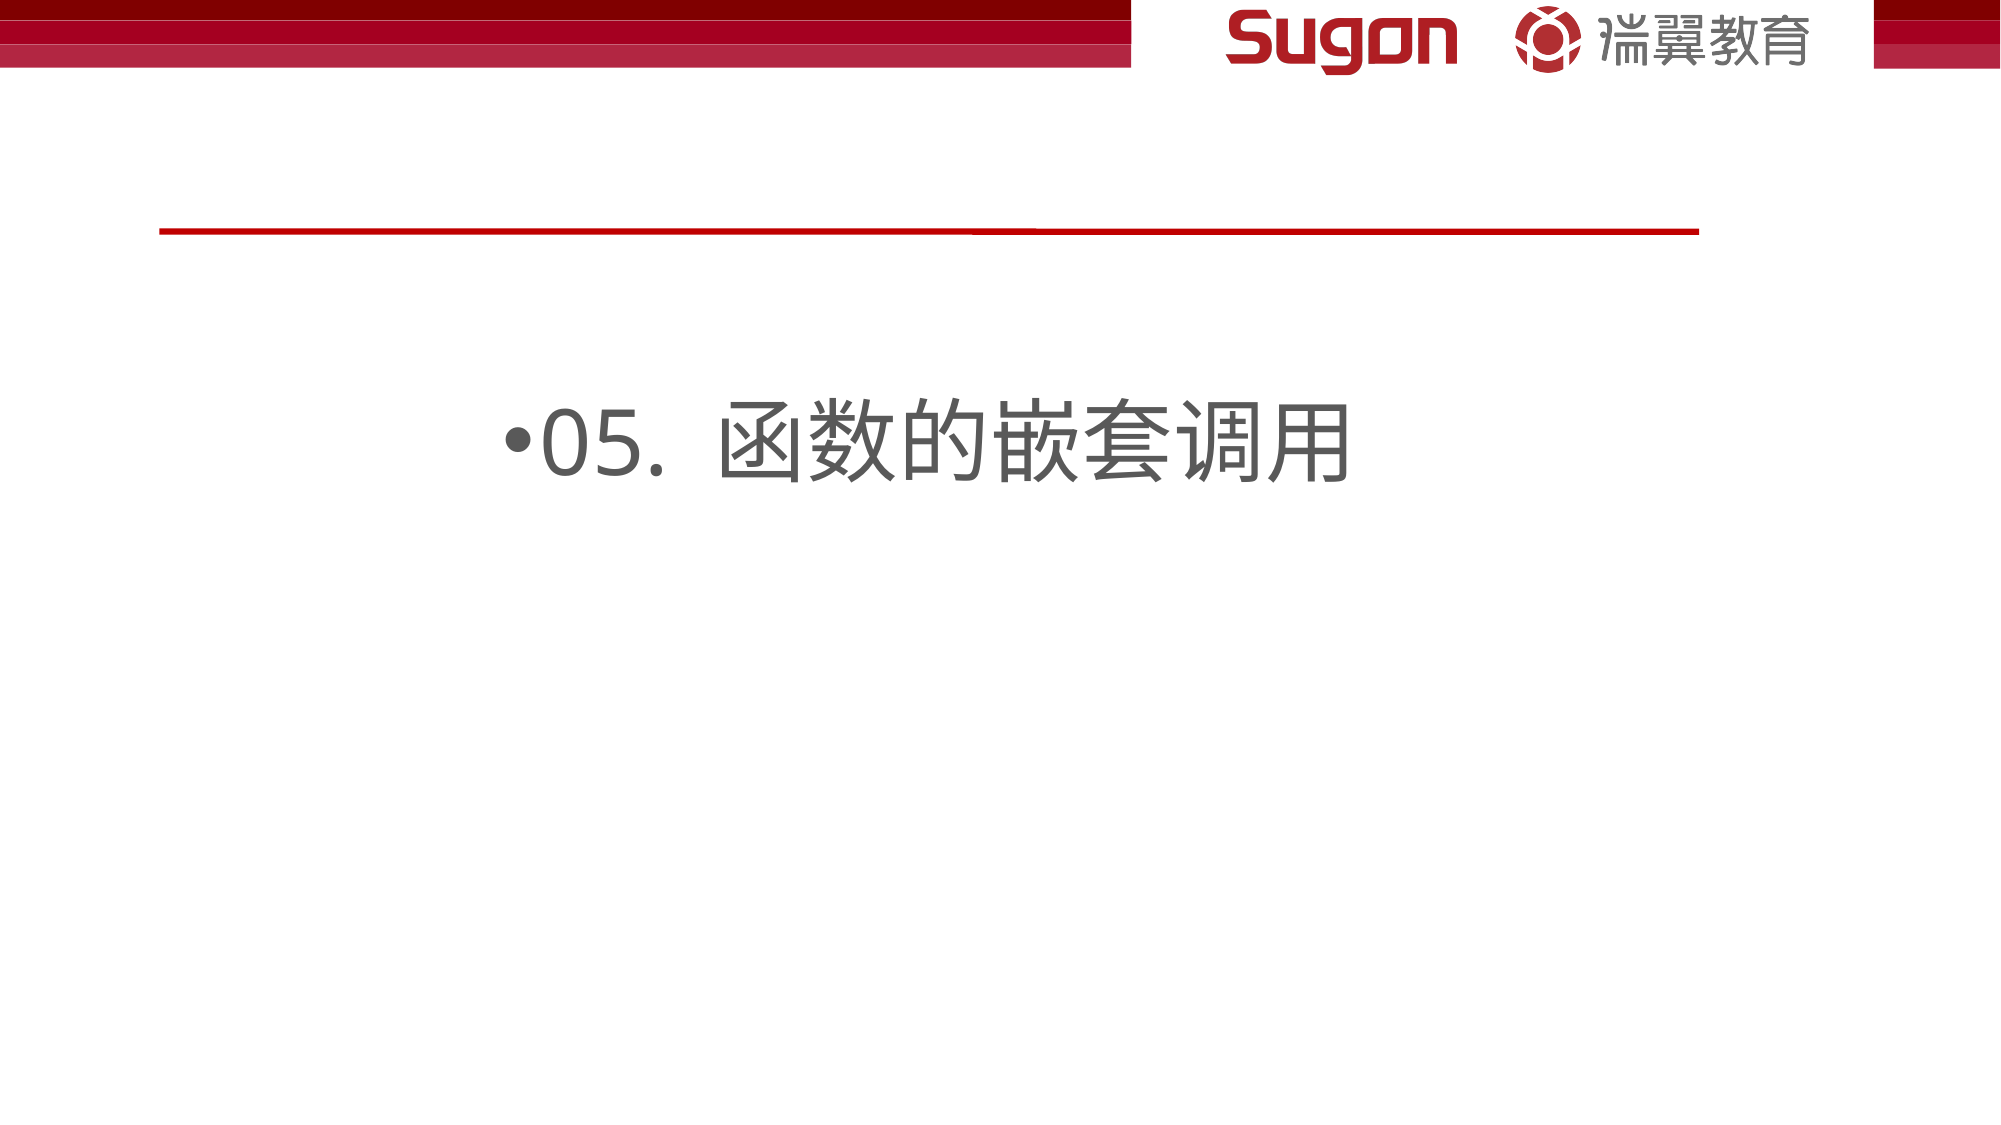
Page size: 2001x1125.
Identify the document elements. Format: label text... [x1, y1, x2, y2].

list 05. 函数的嵌套调用 [153, 253, 1706, 1028]
picture [1515, 6, 1809, 73]
picture [1194, 0, 1484, 102]
